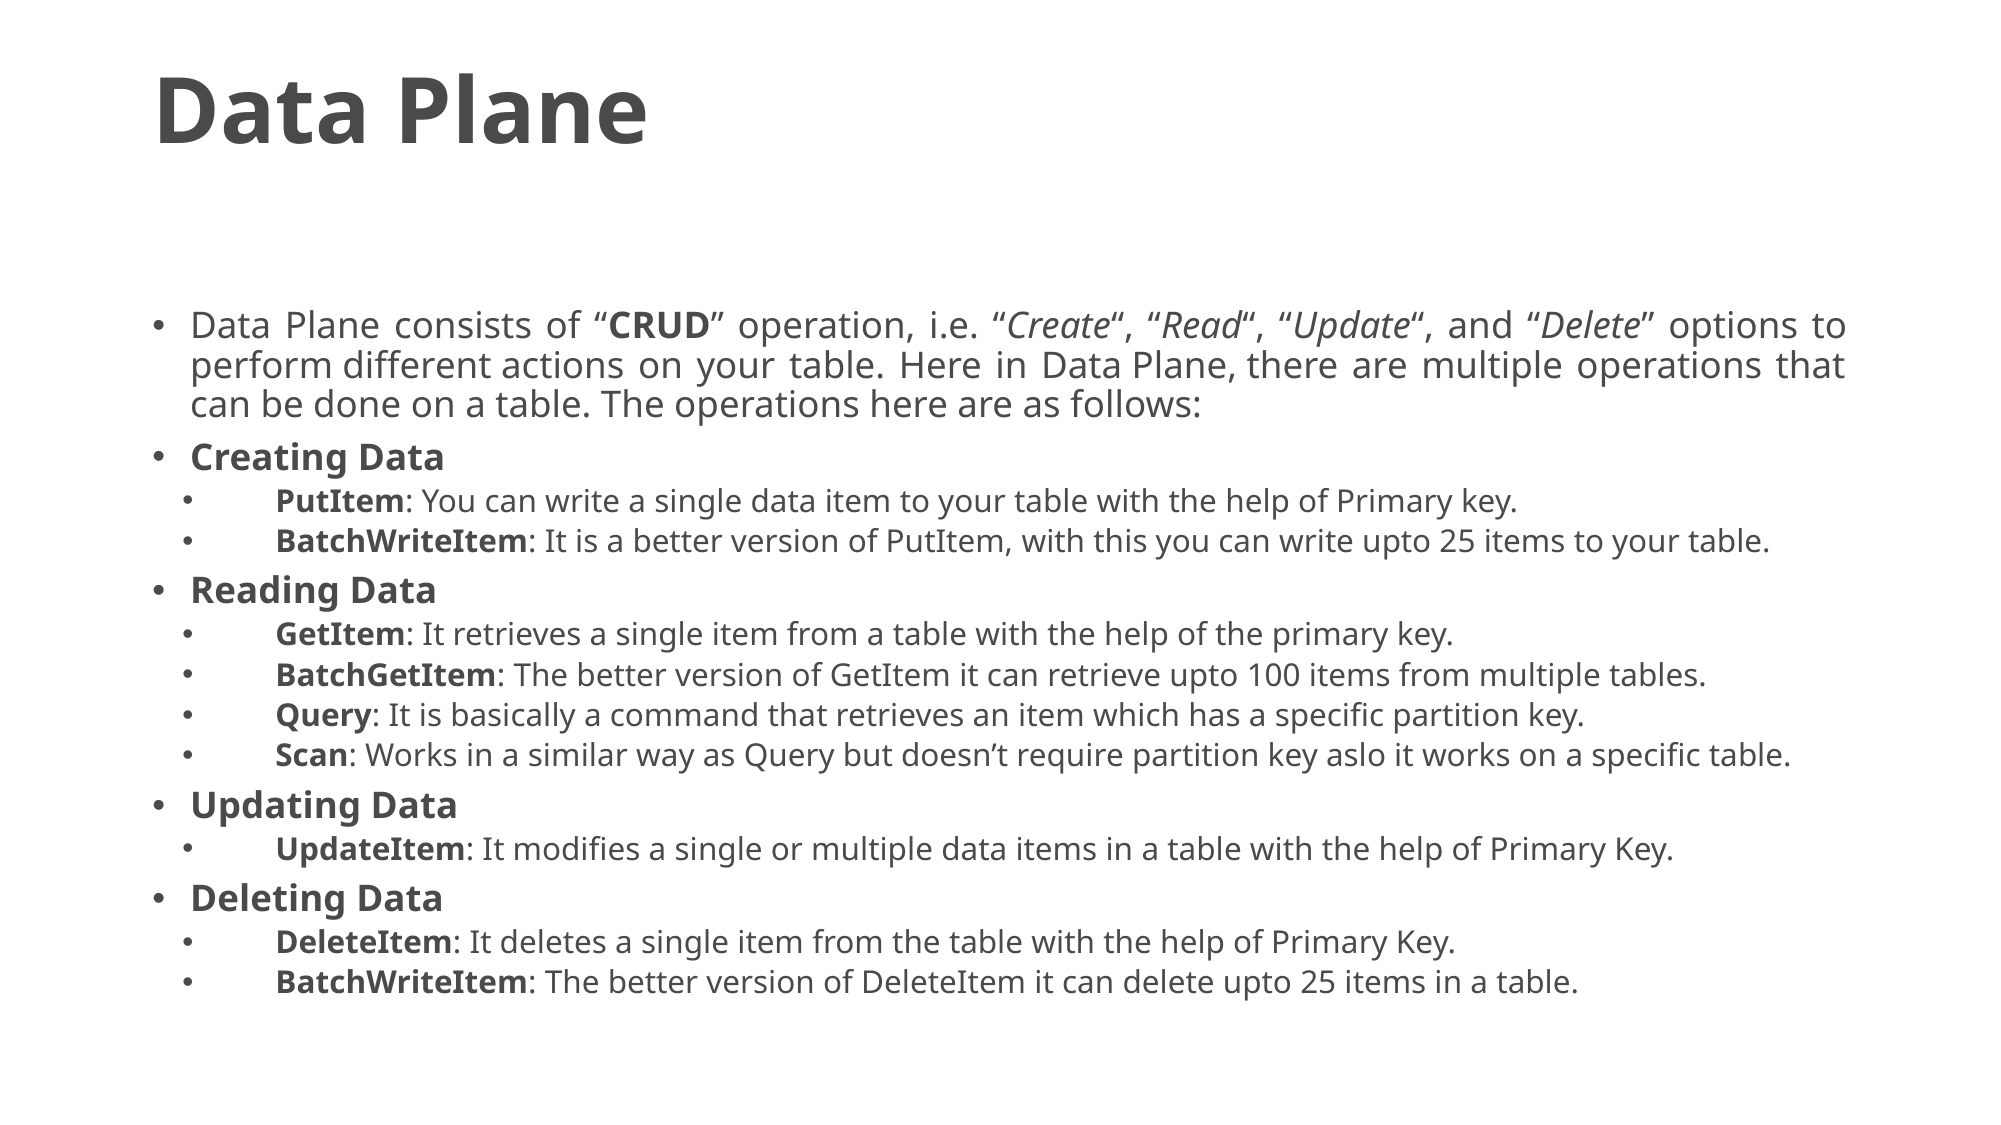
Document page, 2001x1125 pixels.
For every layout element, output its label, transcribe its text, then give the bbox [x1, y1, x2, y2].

list Data Plane consists of “CRUD” operation, i.e. “Create“, “Read“, “Update“, and “Delete” options to perform different actions on your table. Here in Data Plane, there are multiple operations that can be done on a table. The operations here are as follows: Creating Data PutItem: You can write a single data item to your table with the help of Primary key. BatchWriteItem: It is a better version of PutItem, with this you can write upto 25 items to your table. Reading Data GetItem: It retrieves a single item from a table with the help of the primary key. BatchGetItem: The better version of GetItem it can retrieve upto 100 items from multiple tables. Query: It is basically a command that retrieves an item which has a specific partition key. Scan: Works in a similar way as Query but doesn’t require partition key aslo it works on a specific table. Updating Data UpdateItem: It modifies a single or multiple data items in a table with the help of Primary Key. Deleting Data DeleteItem: It deletes a single item from the table with the help of Primary Key. BatchWriteItem: The better version of DeleteItem it can delete upto 25 items in a table. [137, 299, 1863, 1014]
title Data Plane [137, 59, 1863, 278]
